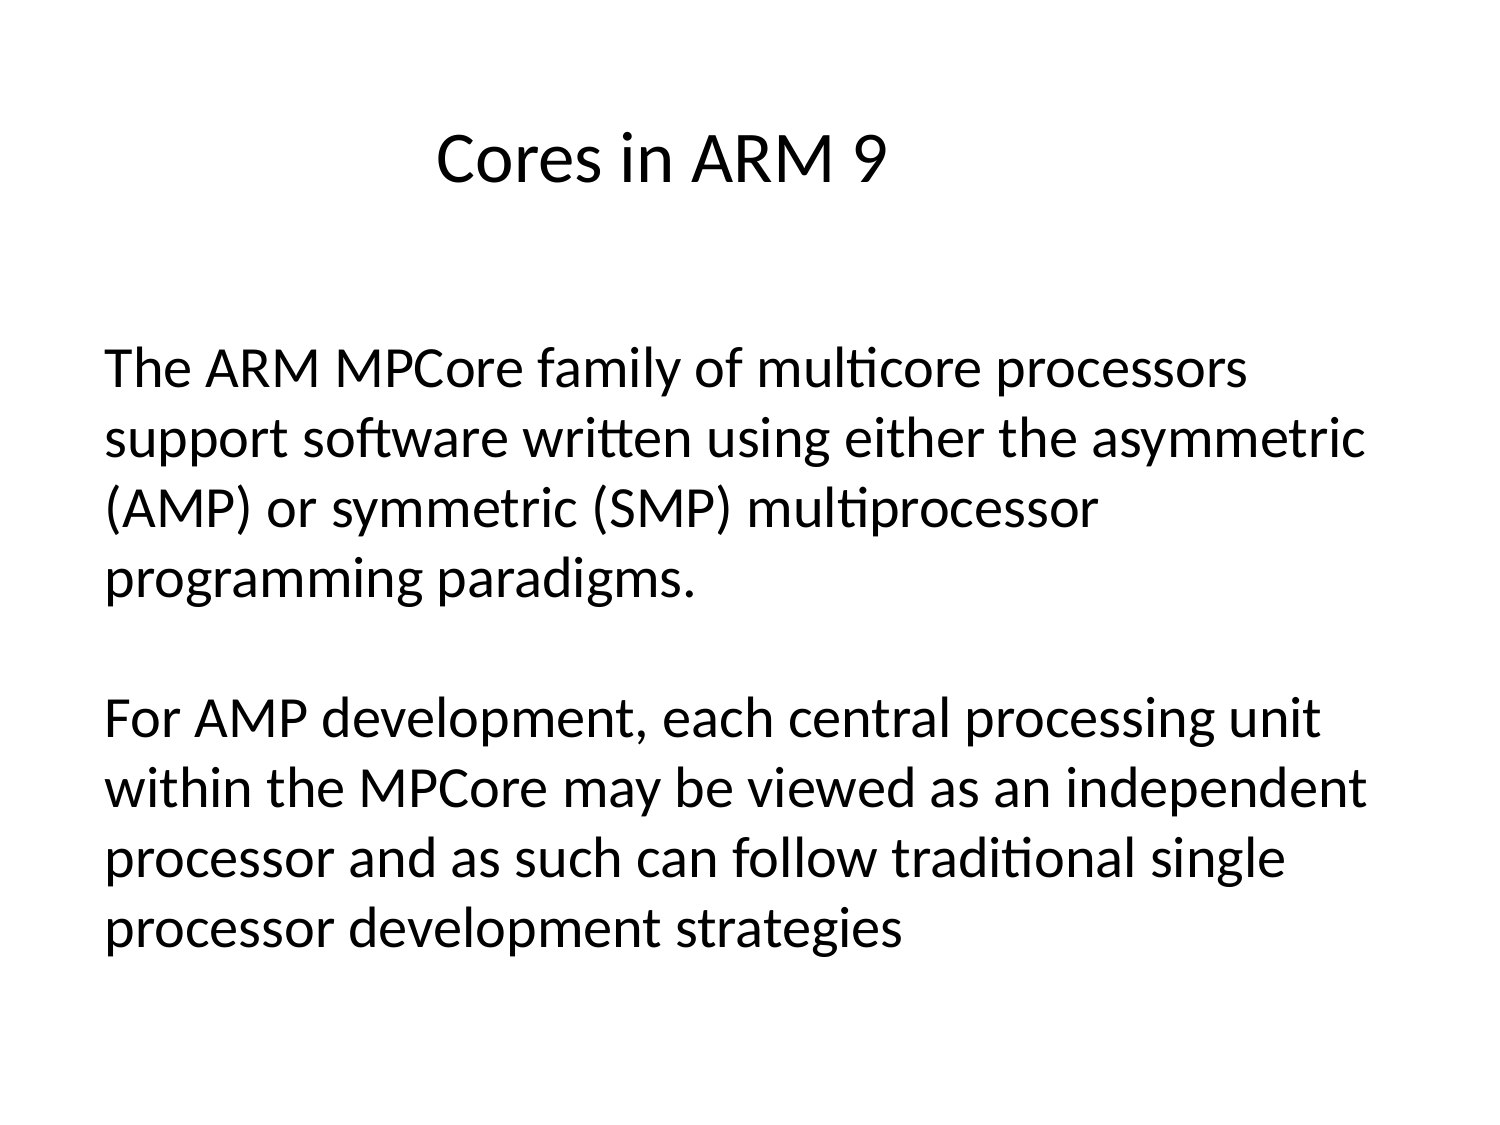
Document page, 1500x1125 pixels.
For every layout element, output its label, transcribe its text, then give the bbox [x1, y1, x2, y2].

text_box The ARM MPCore family of multicore processors support software written using either the asymmetric (AMP) or symmetric (SMP) multiprocessor programming paradigms. For AMP development, each central processing unit within the MPCore may be viewed as an independent processor and as such can follow traditional single processor development strategies [90, 321, 1410, 967]
text_box Cores in ARM 9 [421, 102, 1078, 205]
